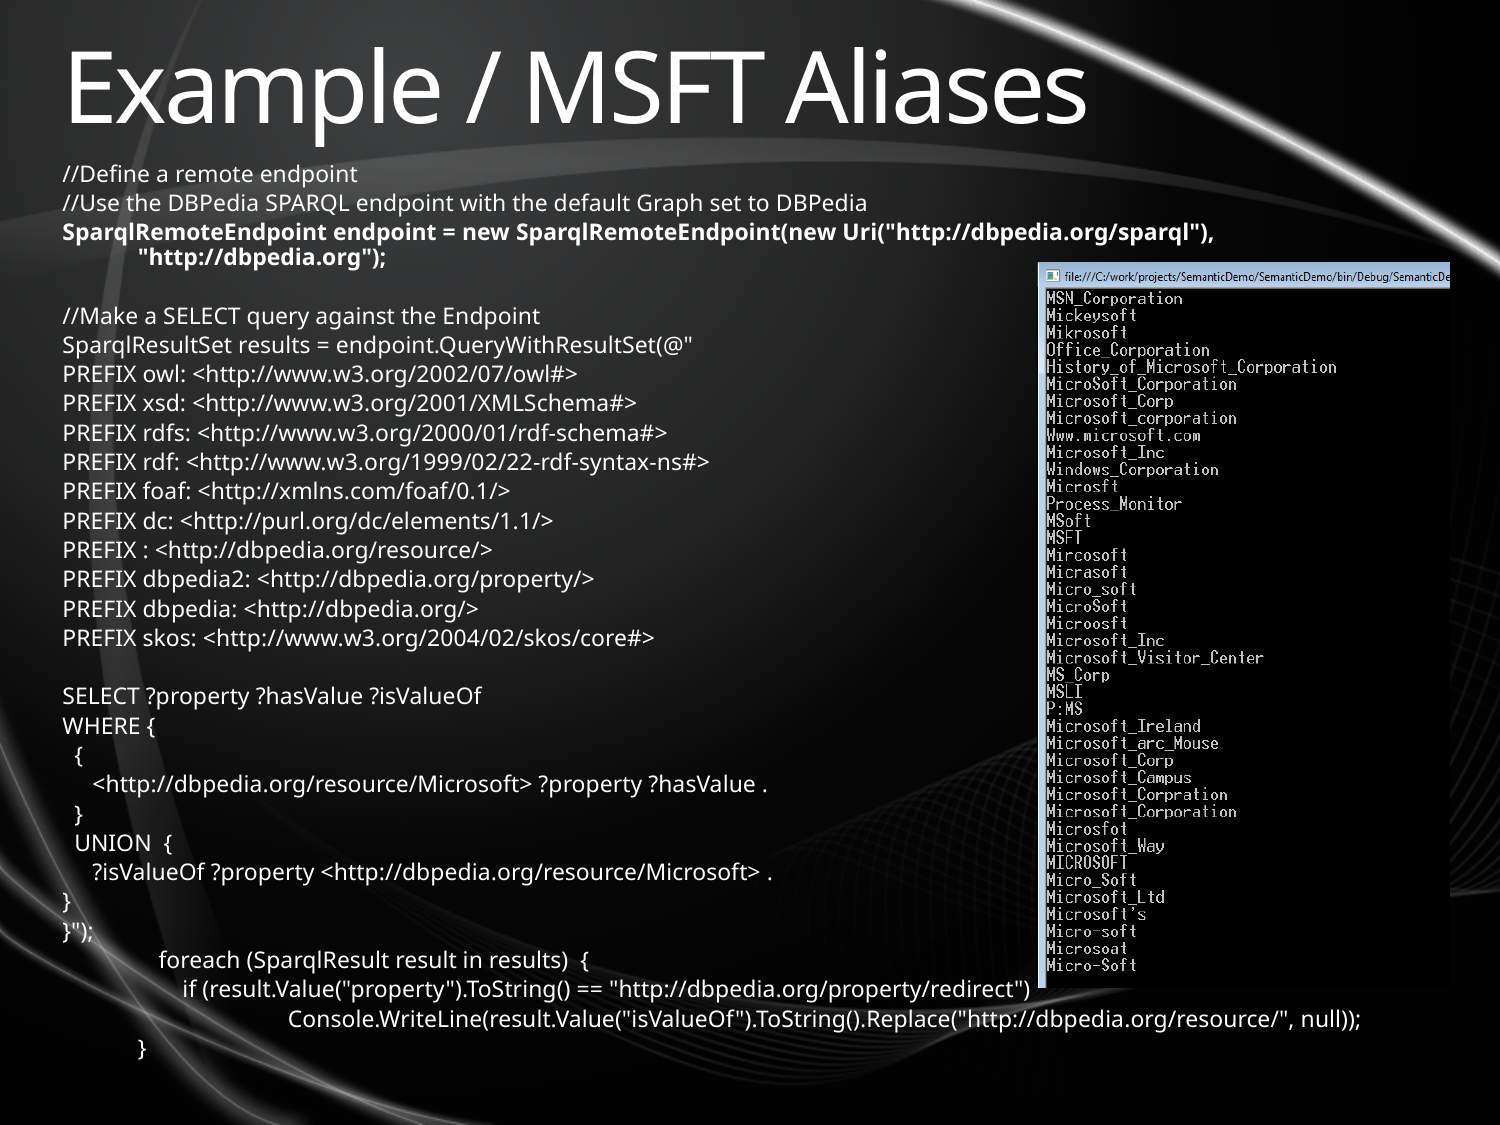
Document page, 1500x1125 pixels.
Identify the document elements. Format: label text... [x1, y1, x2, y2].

list //Define a remote endpoint //Use the DBPedia SPARQL endpoint with the default Graph set to DBPedia SparqlRemoteEndpoint endpoint = new SparqlRemoteEndpoint(new Uri("http://dbpedia.org/sparql"), "http://dbpedia.org"); //Make a SELECT query against the Endpoint SparqlResultSet results = endpoint.QueryWithResultSet(@" PREFIX owl: <http://www.w3.org/2002/07/owl#> PREFIX xsd: <http://www.w3.org/2001/XMLSchema#> PREFIX rdfs: <http://www.w3.org/2000/01/rdf-schema#> PREFIX rdf: <http://www.w3.org/1999/02/22-rdf-syntax-ns#> PREFIX foaf: <http://xmlns.com/foaf/0.1/> PREFIX dc: <http://purl.org/dc/elements/1.1/> PREFIX : <http://dbpedia.org/resource/> PREFIX dbpedia2: <http://dbpedia.org/property/> PREFIX dbpedia: <http://dbpedia.org/> PREFIX skos: <http://www.w3.org/2004/02/skos/core#> SELECT ?property ?hasValue ?isValueOf WHERE { { <http://dbpedia.org/resource/Microsoft> ?property ?hasValue . } UNION { ?isValueOf ?property <http://dbpedia.org/resource/Microsoft> . } }"); foreach (SparqlResult result in results) { if (result.Value("property").ToString() == "http://dbpedia.org/property/redirect") Console.WriteLine(result.Value("isValueOf").ToString().Replace("http://dbpedia.org/resource/", null)); } [62, 162, 1438, 1074]
picture [0, 0, 1500, 1125]
title Example / MSFT Aliases [62, 37, 1438, 147]
